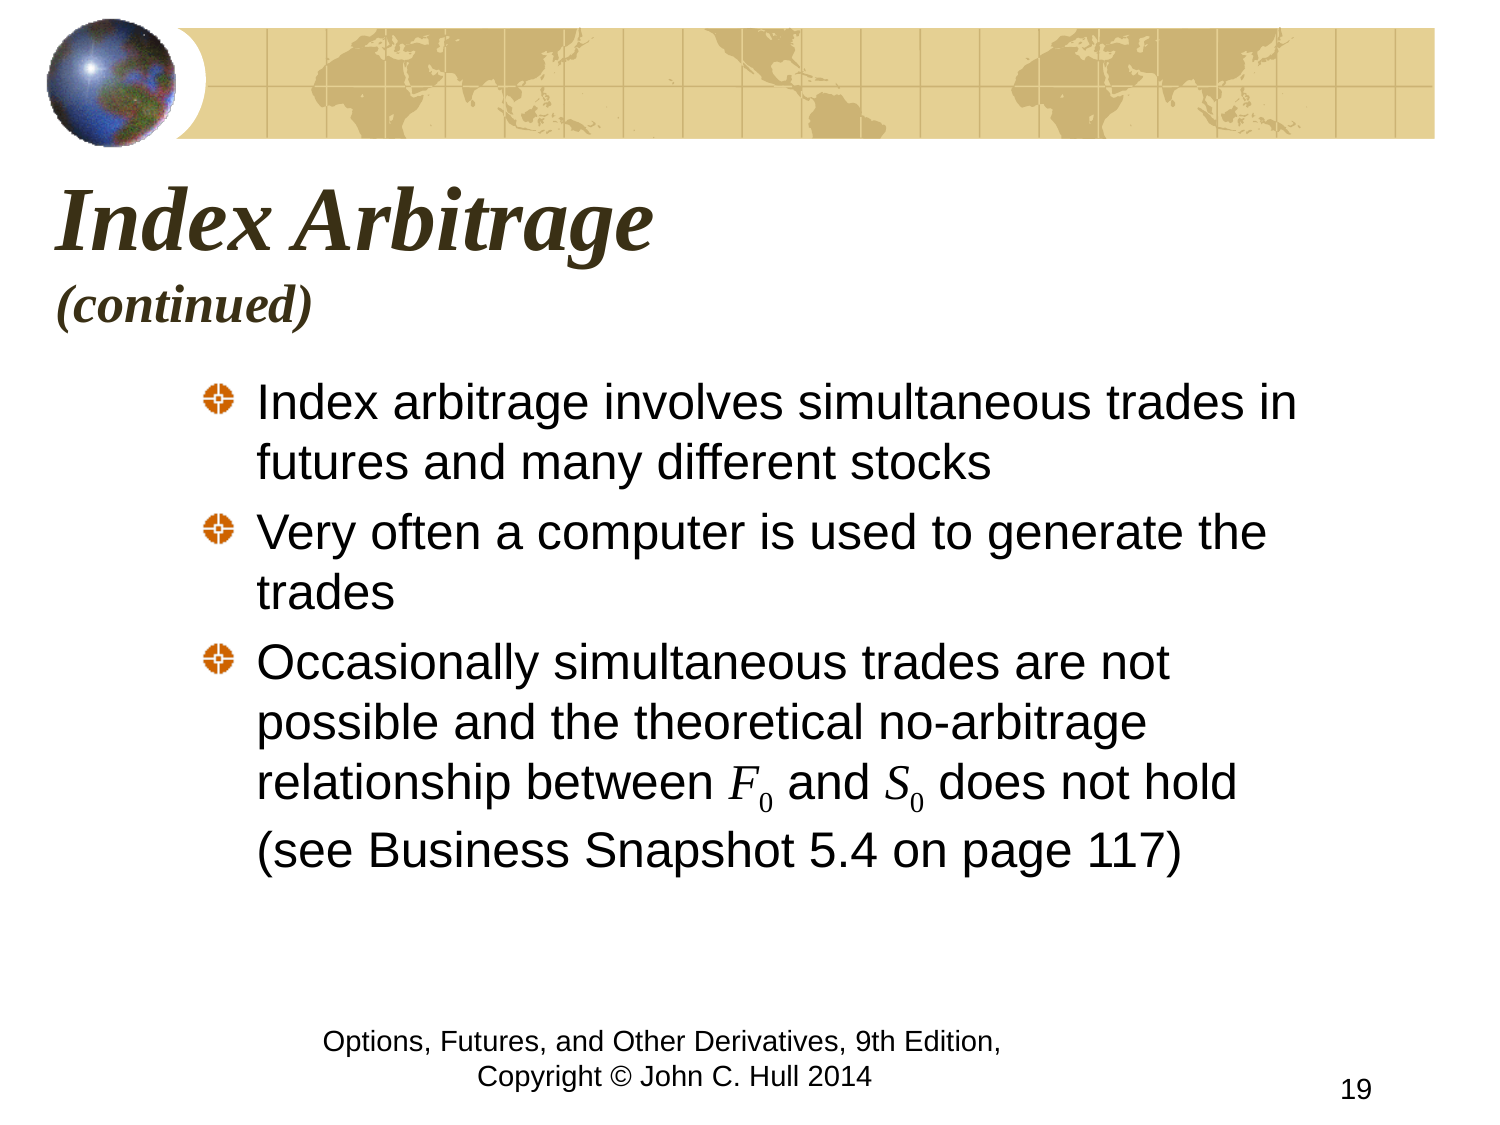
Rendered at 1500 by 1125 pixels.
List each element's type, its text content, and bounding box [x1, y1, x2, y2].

list Index arbitrage involves simultaneous trades in futures and many different stocks Very often a computer is used to generate the trades Occasionally simultaneous trades are not possible and the theoretical no-arbitrage relationship between F0 and S0 does not hold (see Business Snapshot 5.4 on page 117) [185, 362, 1315, 983]
slide_number 19 [1074, 1037, 1388, 1113]
picture [200, 642, 236, 678]
title Index Arbitrage (continued) [40, 152, 1316, 341]
picture [200, 382, 236, 418]
picture [42, 14, 190, 151]
text_box [512, 1024, 988, 1100]
text_box [112, 1024, 425, 1100]
picture [200, 512, 236, 548]
footer Options, Futures, and Other Derivatives, 9th Edition, Copyright © John C. Hull 2014 [262, 1024, 1088, 1101]
